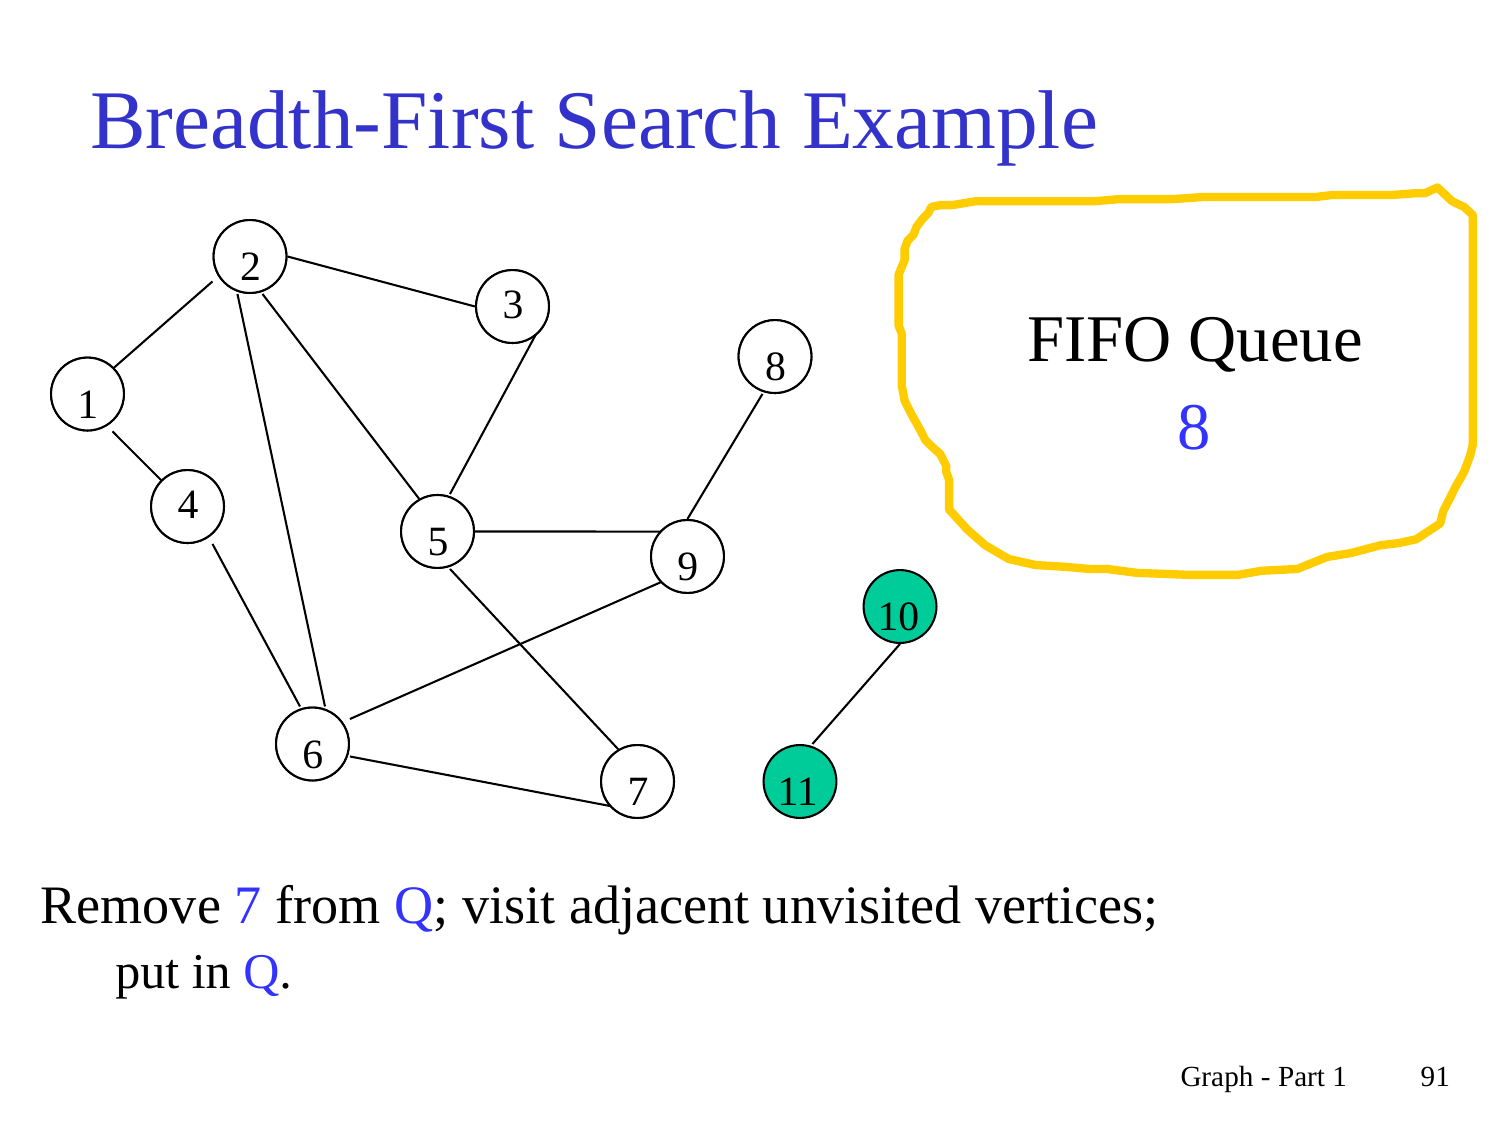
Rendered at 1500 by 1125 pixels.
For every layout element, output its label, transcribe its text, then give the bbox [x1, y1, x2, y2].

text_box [738, 319, 812, 397]
text_box 10 [862, 581, 938, 647]
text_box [600, 744, 675, 822]
title Breadth-First Search Example [75, 45, 1425, 185]
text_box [150, 468, 225, 544]
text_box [650, 519, 725, 597]
text_box [898, 187, 1473, 575]
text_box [475, 268, 550, 344]
text_box [773, 745, 827, 756]
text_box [50, 357, 125, 435]
text_box [873, 570, 927, 581]
list Remove 7 from Q; visit adjacent unvisited vertices; put in Q. [25, 869, 1500, 987]
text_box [275, 707, 350, 785]
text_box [400, 494, 475, 572]
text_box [213, 219, 287, 297]
slide_number 91 [1362, 1049, 1466, 1125]
text_box 8 [1162, 374, 1225, 470]
text_box 11 [762, 756, 888, 822]
text_box FIFO Queue [1452, 287, 1475, 496]
footer Graph - Part 1 [887, 1049, 1362, 1125]
